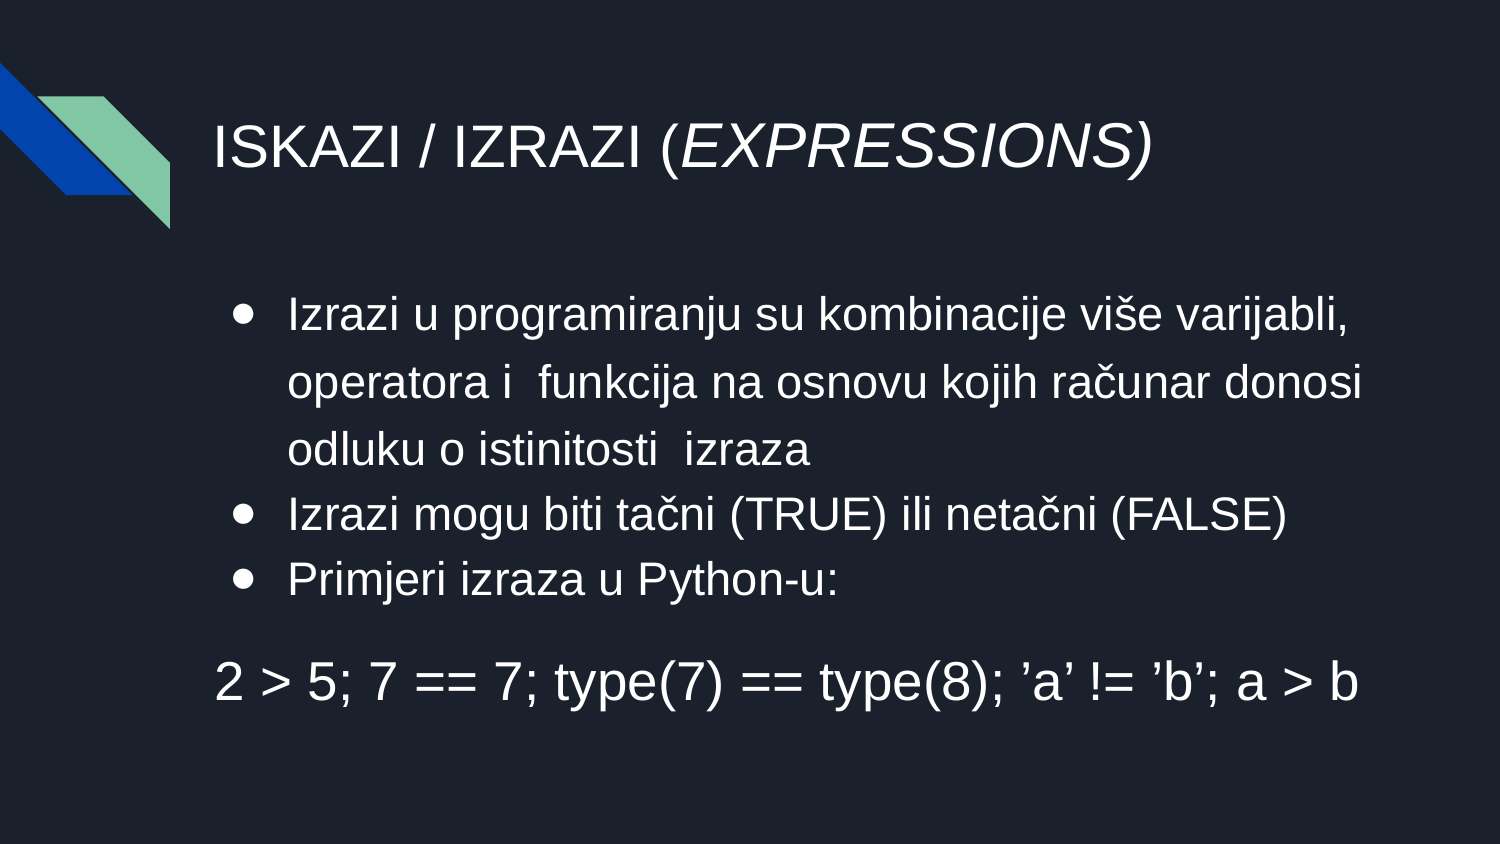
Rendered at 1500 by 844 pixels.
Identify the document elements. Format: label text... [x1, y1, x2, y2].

title ISKAZI / IZRAZI (EXPRESSIONS) [212, 89, 1368, 240]
list Izrazi u programiranju su kombinacije više varijabli, operatora i funkcija na osnovu kojih računar donosi odluku o istinitosti izraza Izrazi mogu biti tačni (TRUE) ili netačni (FALSE) Primjeri izraza u Python-u: 2 > 5; 7 == 7; type(7) == type(8); ’a’ != ’b’; a > b [212, 257, 1368, 735]
